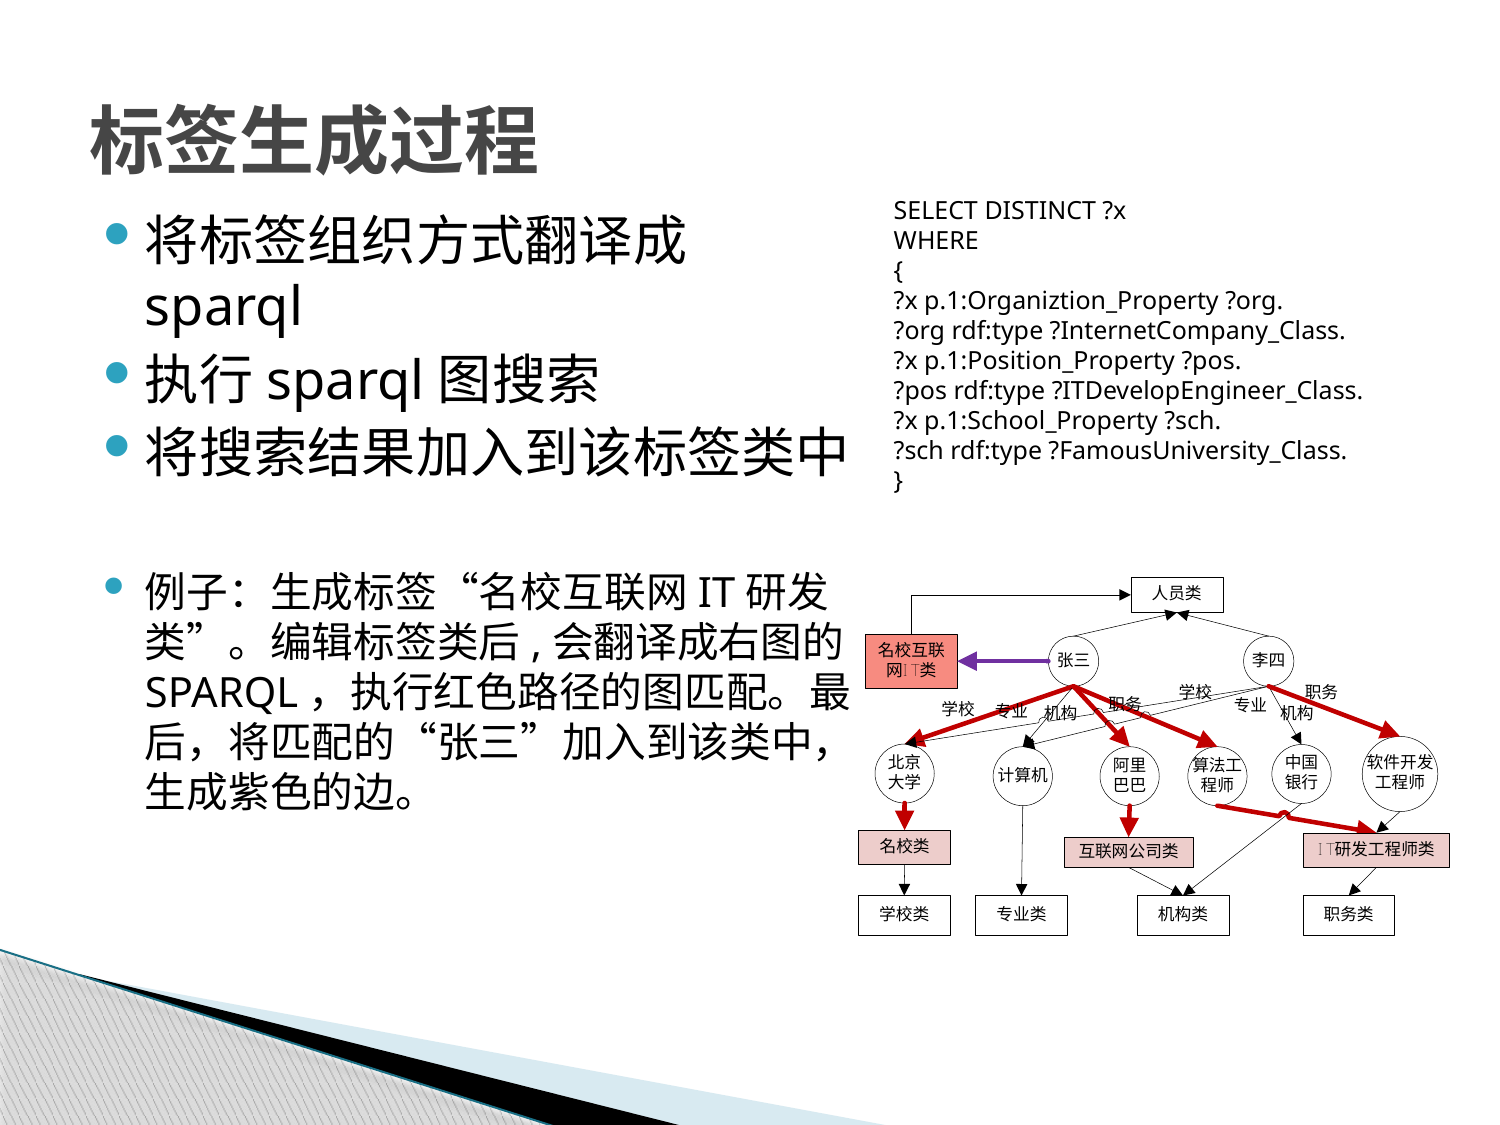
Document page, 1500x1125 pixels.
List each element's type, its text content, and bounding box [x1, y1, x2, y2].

list 将标签组织方式翻译成sparql 执行sparql图搜索 将搜索结果加入到该标签类中 例子：生成标签“名校互联网IT研发类”。编辑标签类后,会翻译成右图的SPARQL，执行红色路径的图匹配。最后，将匹配的“张三”加入到该类中，生成紫色的边。 [70, 199, 868, 997]
picture [855, 573, 1453, 939]
title 标签生成过程 [75, 45, 1425, 233]
text_box SELECT DISTINCT ?x WHERE { ?x p.1:Organiztion_Property ?org. ?org rdf:type ?InternetCompany_Class. ?x p.1:Position_Property ?pos. ?pos rdf:type ?ITDevelopEngineer_Class. ?x p.1:School_Property ?sch. ?sch rdf:type ?FamousUniversity_Class. } [878, 187, 1430, 502]
